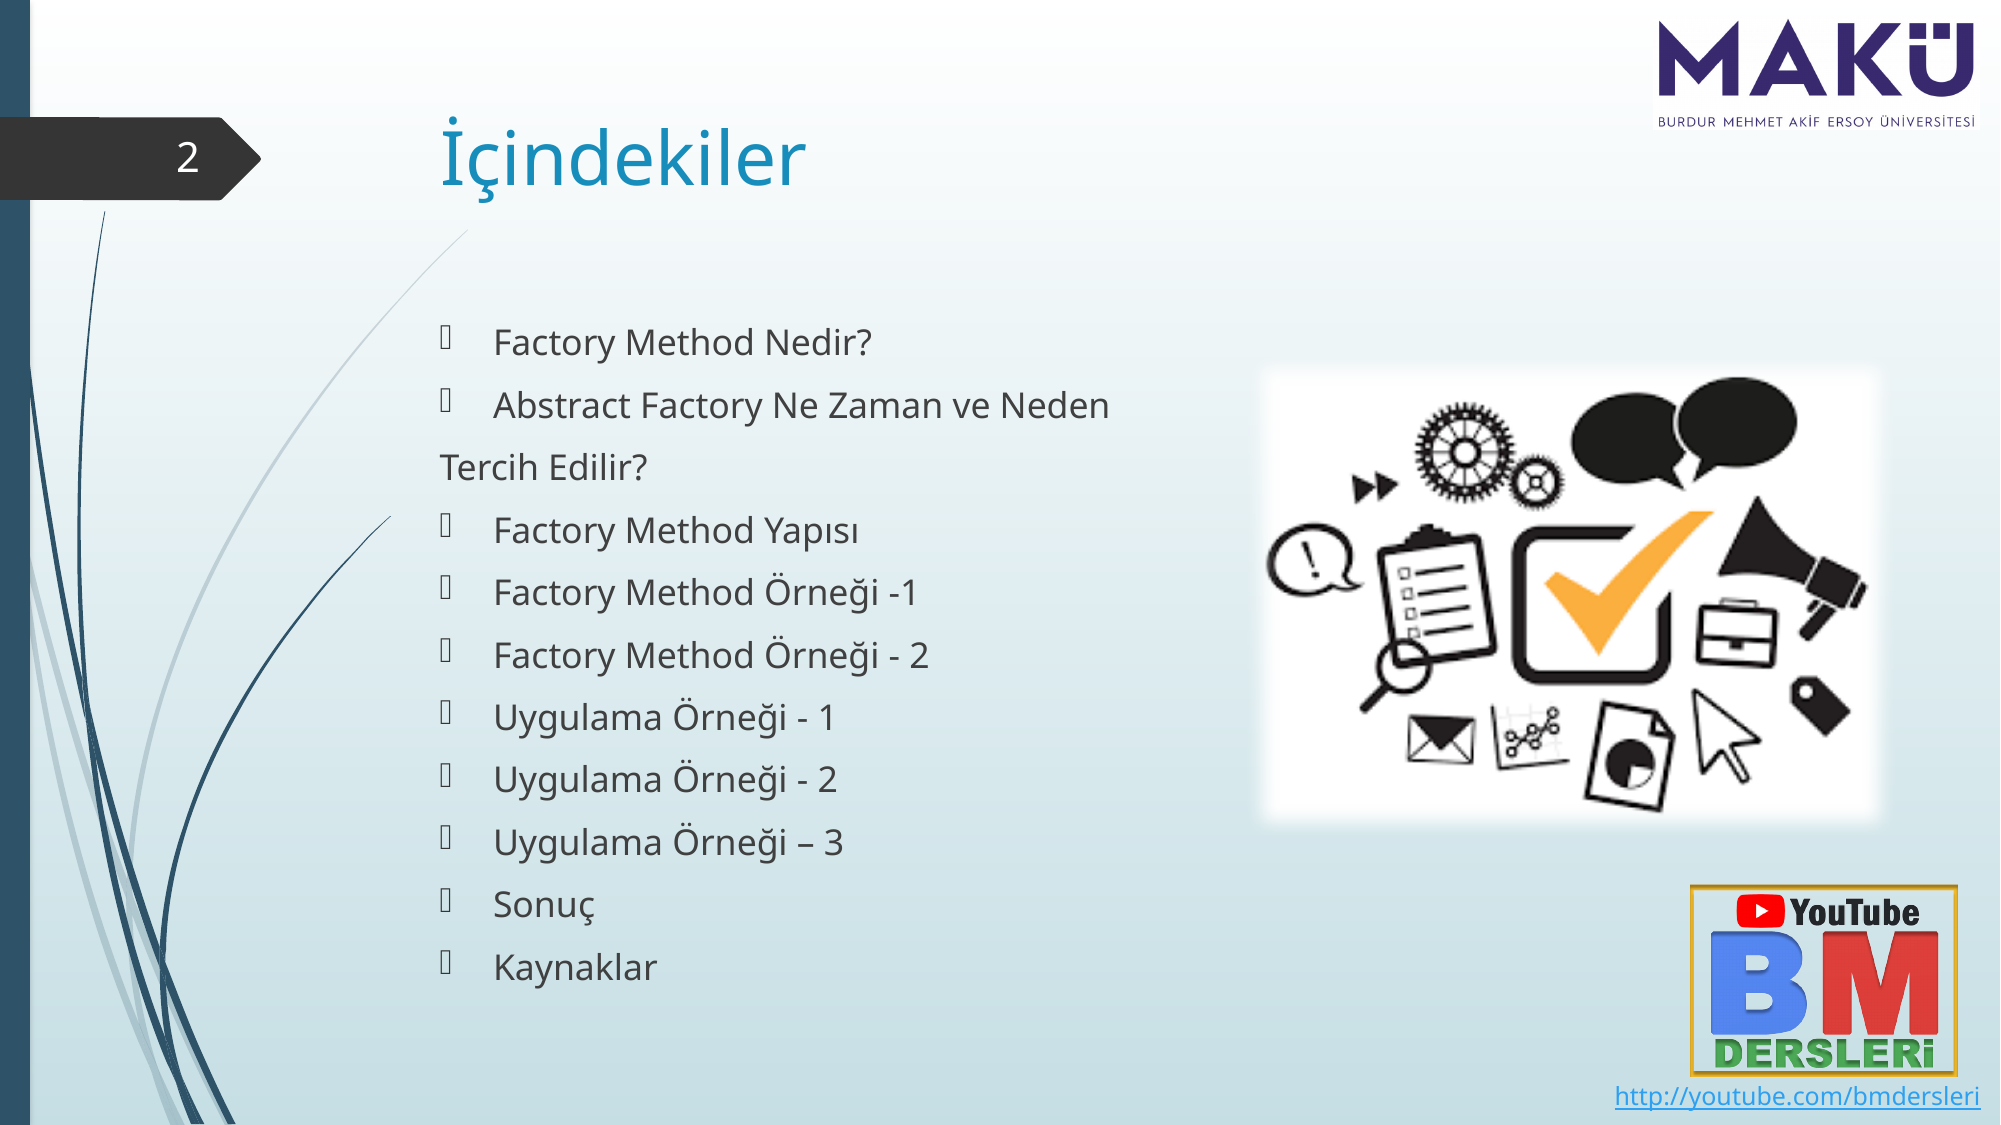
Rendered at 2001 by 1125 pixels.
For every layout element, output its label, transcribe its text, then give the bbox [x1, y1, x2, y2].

picture [1243, 349, 1898, 840]
title İçindekiler [425, 102, 1888, 312]
text_box http://youtube.com/bmdersleri [1570, 1073, 2000, 1123]
picture [1652, 16, 1981, 130]
slide_number 2 [87, 129, 216, 190]
list Factory Method Nedir? Abstract Factory Ne Zaman ve Neden Tercih Edilir? Factory Method Yapısı Factory Method Örneği -1 Factory Method Örneği - 2 Uygulama Örneği - 1 Uygulama Örneği - 2 Uygulama Örneği – 3 Sonuç Kaynaklar [424, 312, 1888, 999]
picture [1677, 845, 1970, 1114]
